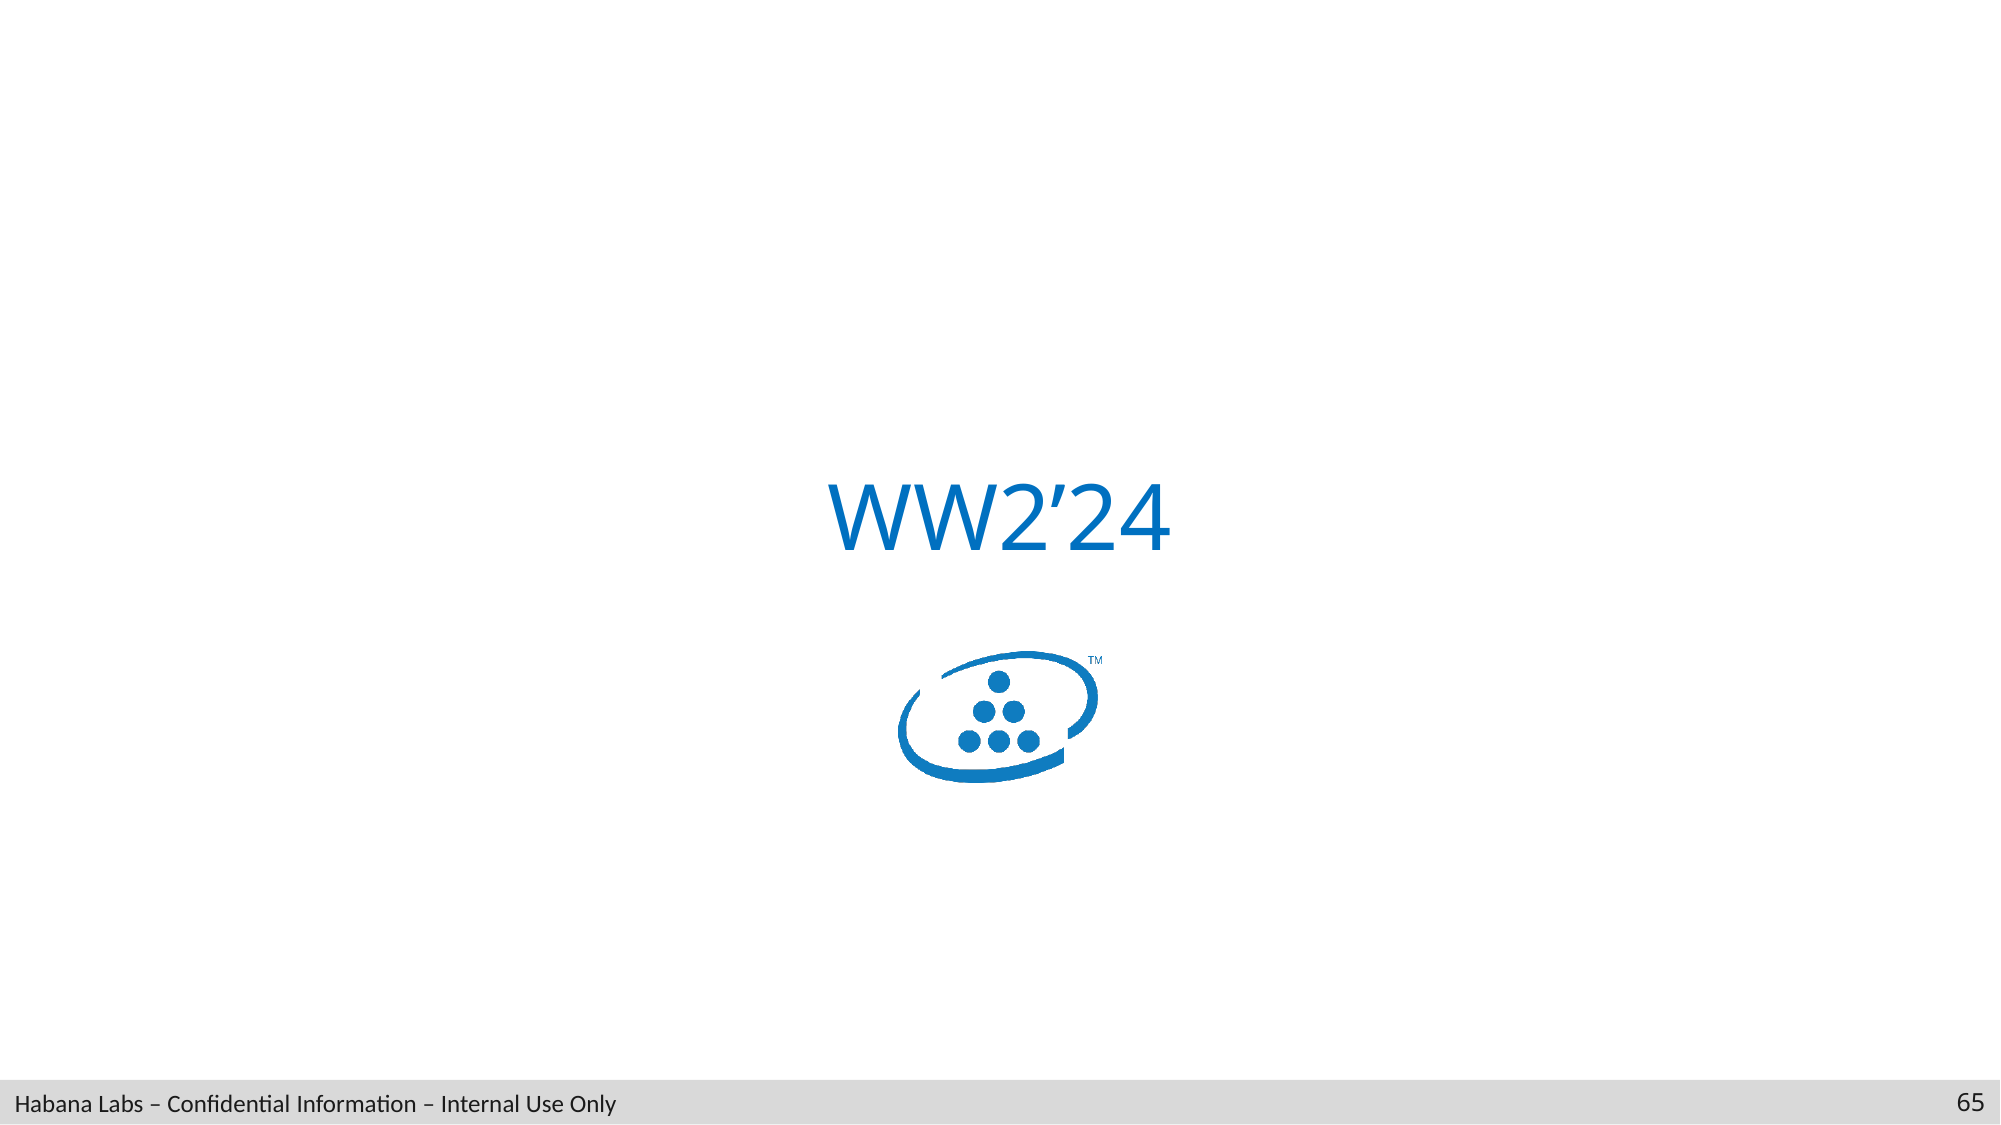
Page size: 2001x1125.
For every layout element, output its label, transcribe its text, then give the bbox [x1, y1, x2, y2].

title WW2’24 [137, 464, 1863, 567]
picture [898, 651, 1102, 783]
